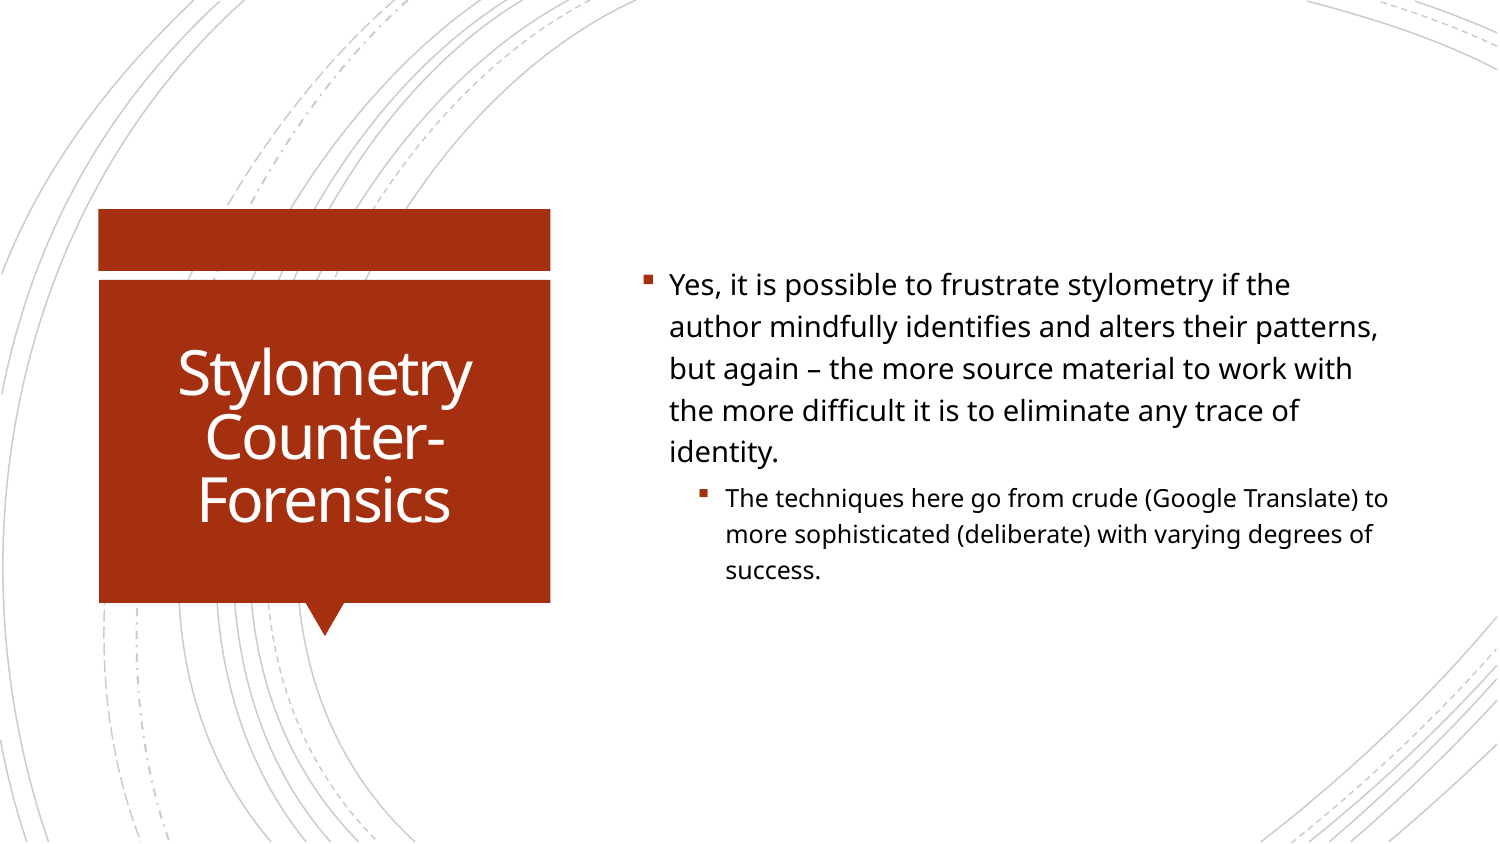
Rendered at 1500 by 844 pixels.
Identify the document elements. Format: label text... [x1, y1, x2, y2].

list Yes, it is possible to frustrate stylometry if the author mindfully identifies and alters their patterns, but again – the more source material to work with the more difficult it is to eliminate any trace of identity. The techniques here go from crude (Google Translate) to more sophisticated (deliberate) with varying degrees of success. [629, 98, 1403, 745]
title Stylometry Counter-Forensics [109, 289, 540, 592]
